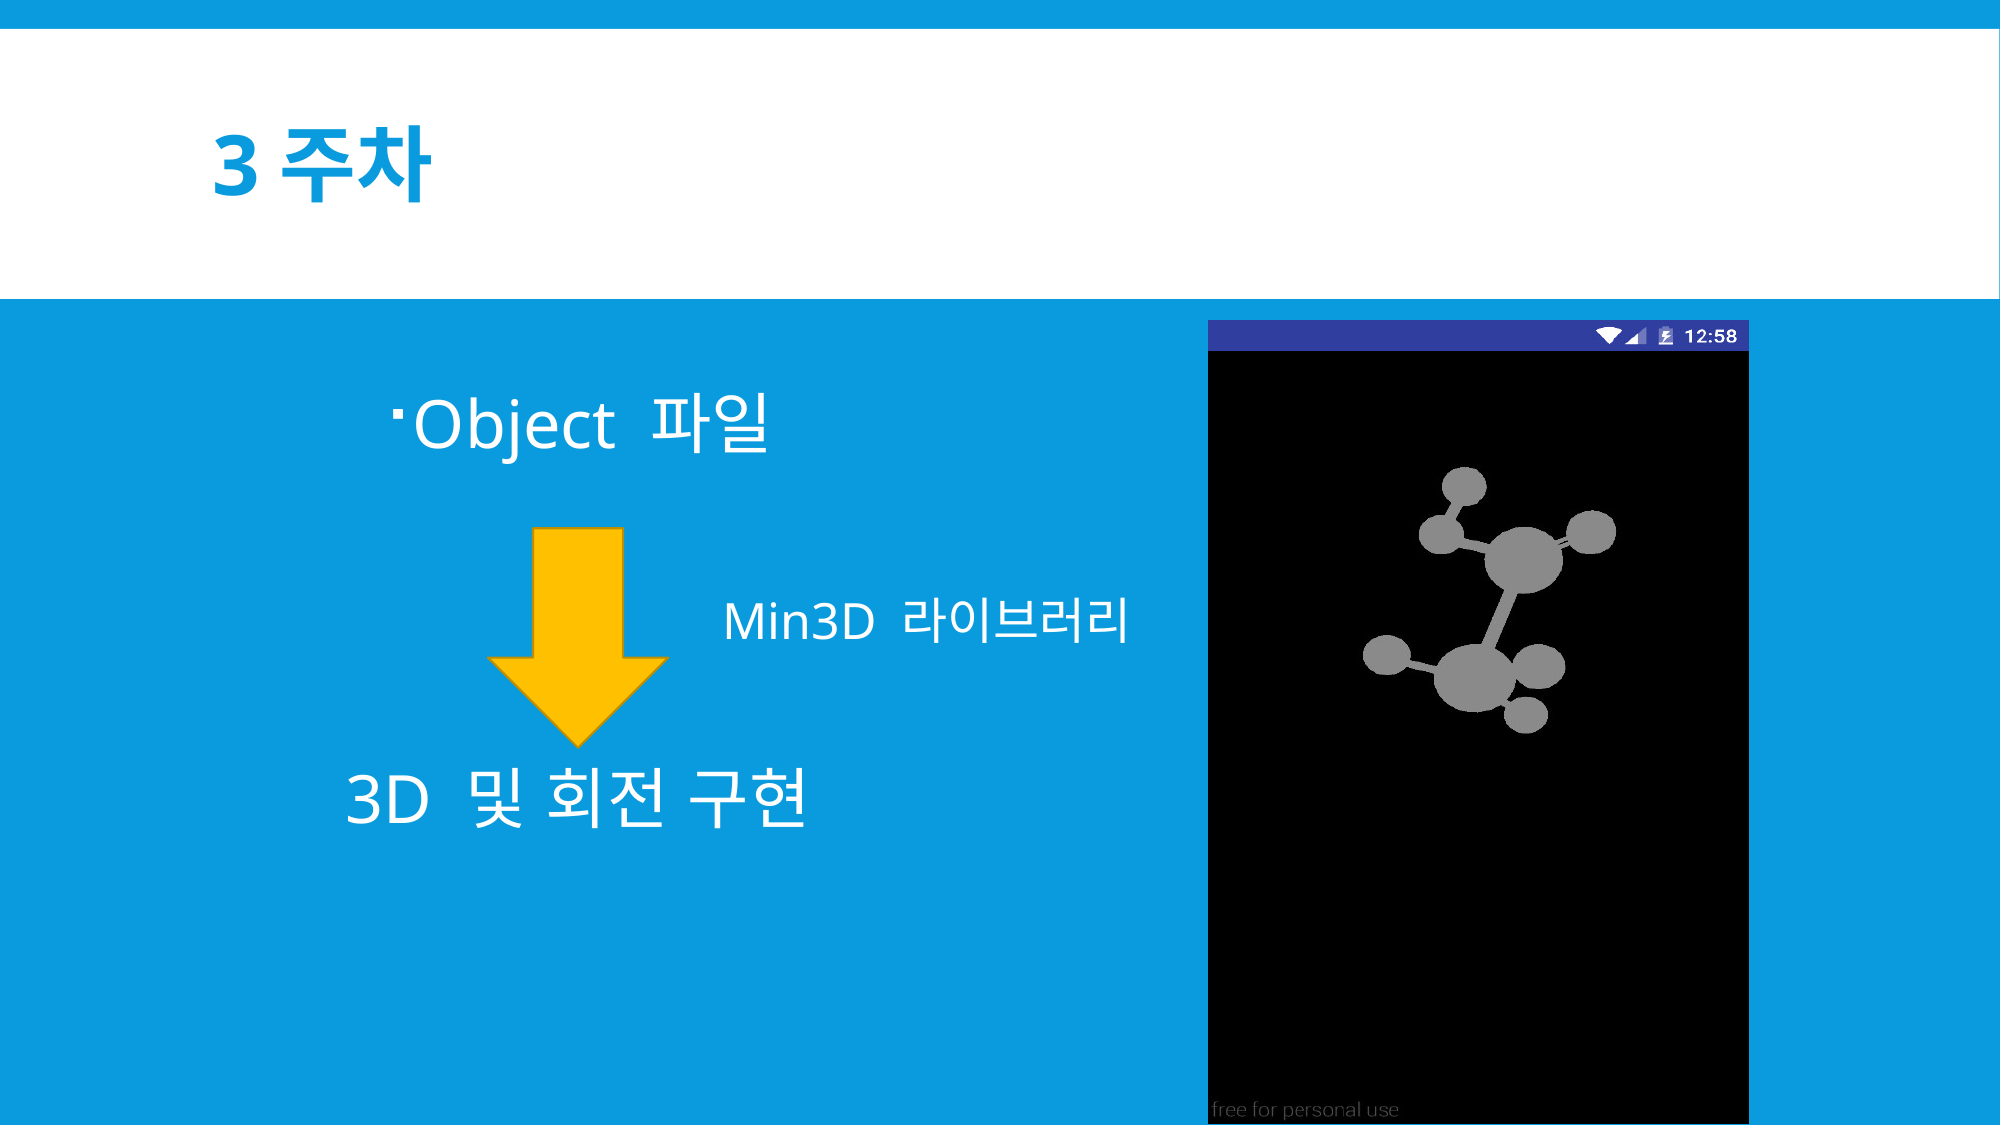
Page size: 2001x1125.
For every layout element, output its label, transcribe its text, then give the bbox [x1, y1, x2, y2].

text_box Object 파일 3D 및 회전 구현 [112, 382, 1044, 1072]
title 3주차 [197, 46, 1803, 295]
picture [1209, 321, 1748, 1123]
text_box Min3D 라이브러리 [707, 581, 1164, 657]
text_box [486, 527, 670, 749]
